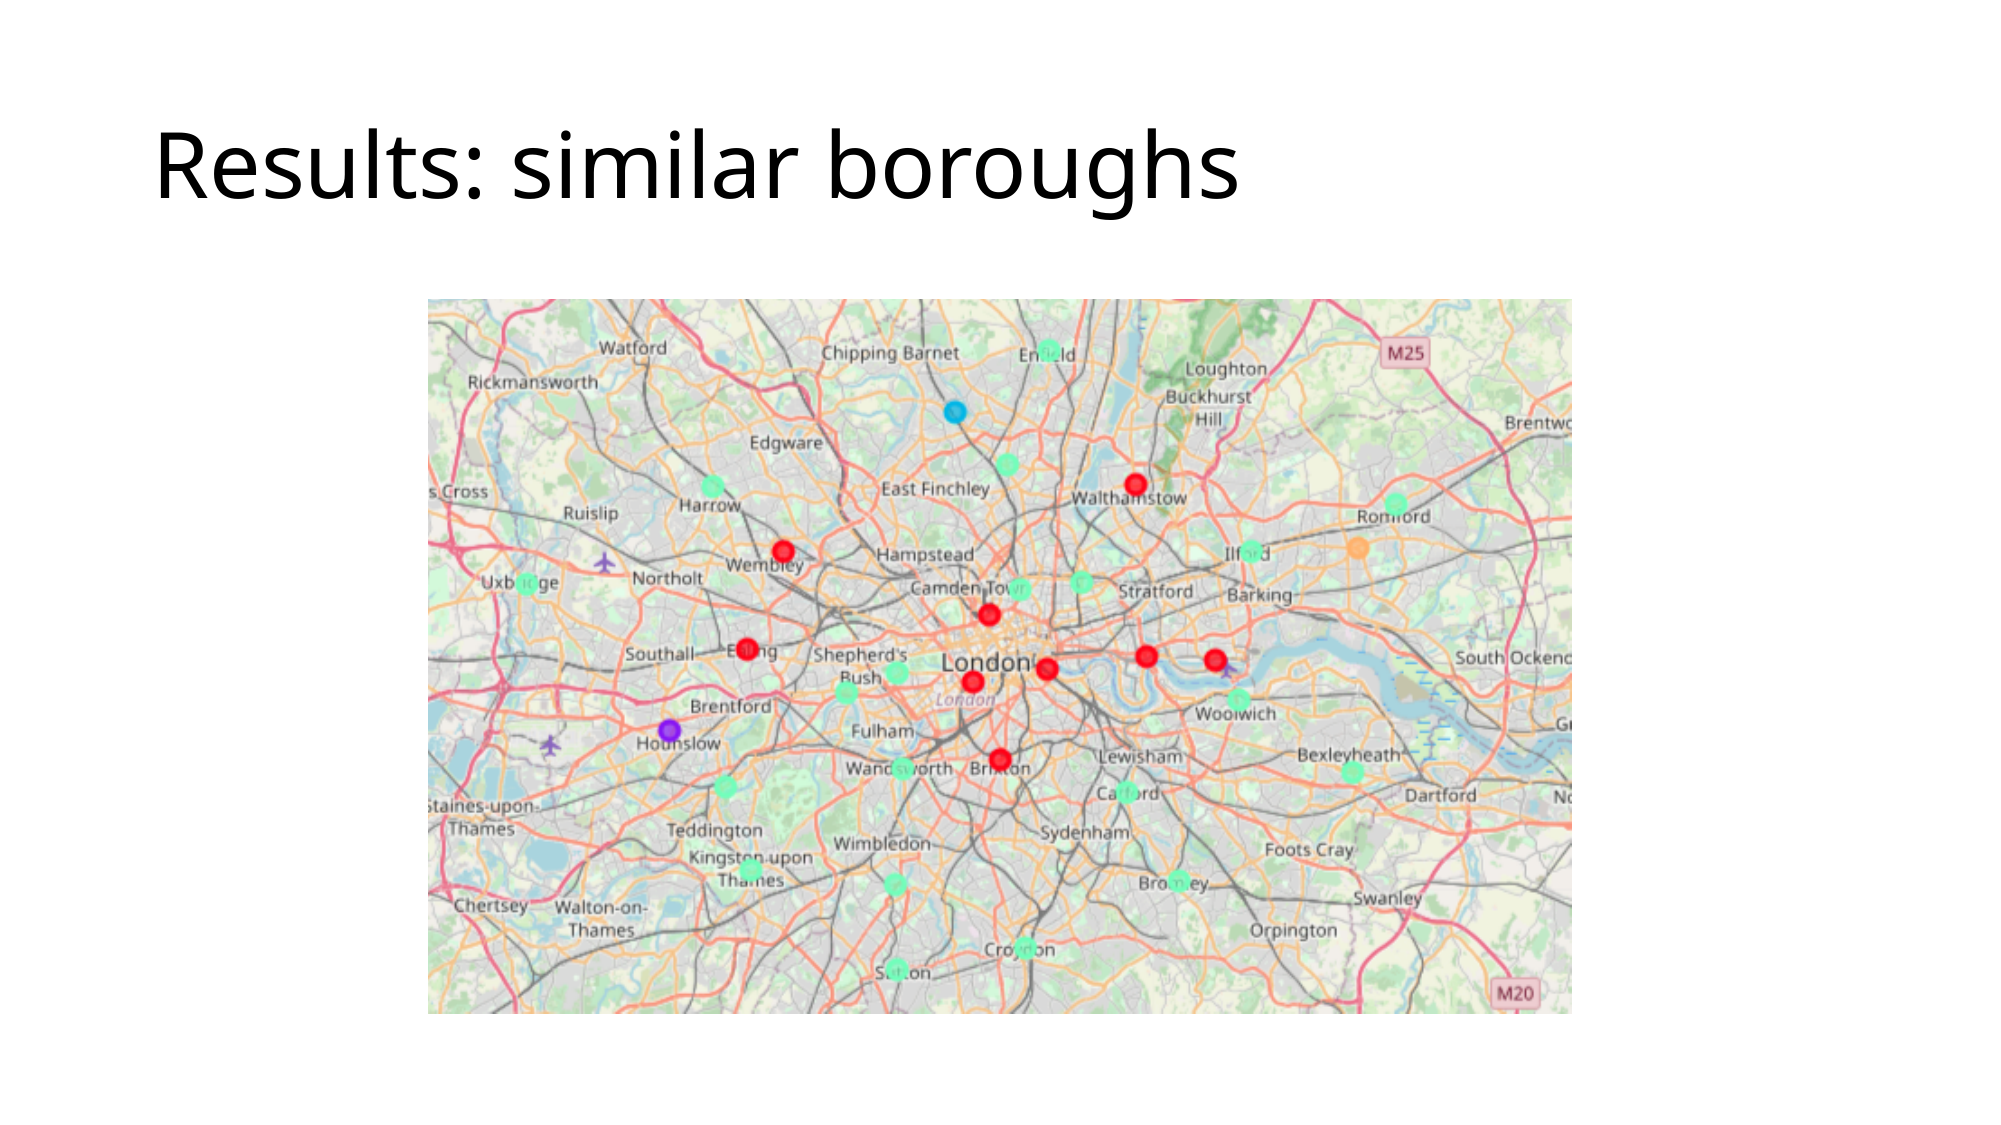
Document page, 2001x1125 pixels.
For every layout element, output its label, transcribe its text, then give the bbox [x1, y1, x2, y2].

title Results: similar boroughs [137, 59, 1863, 278]
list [427, 299, 1572, 1014]
